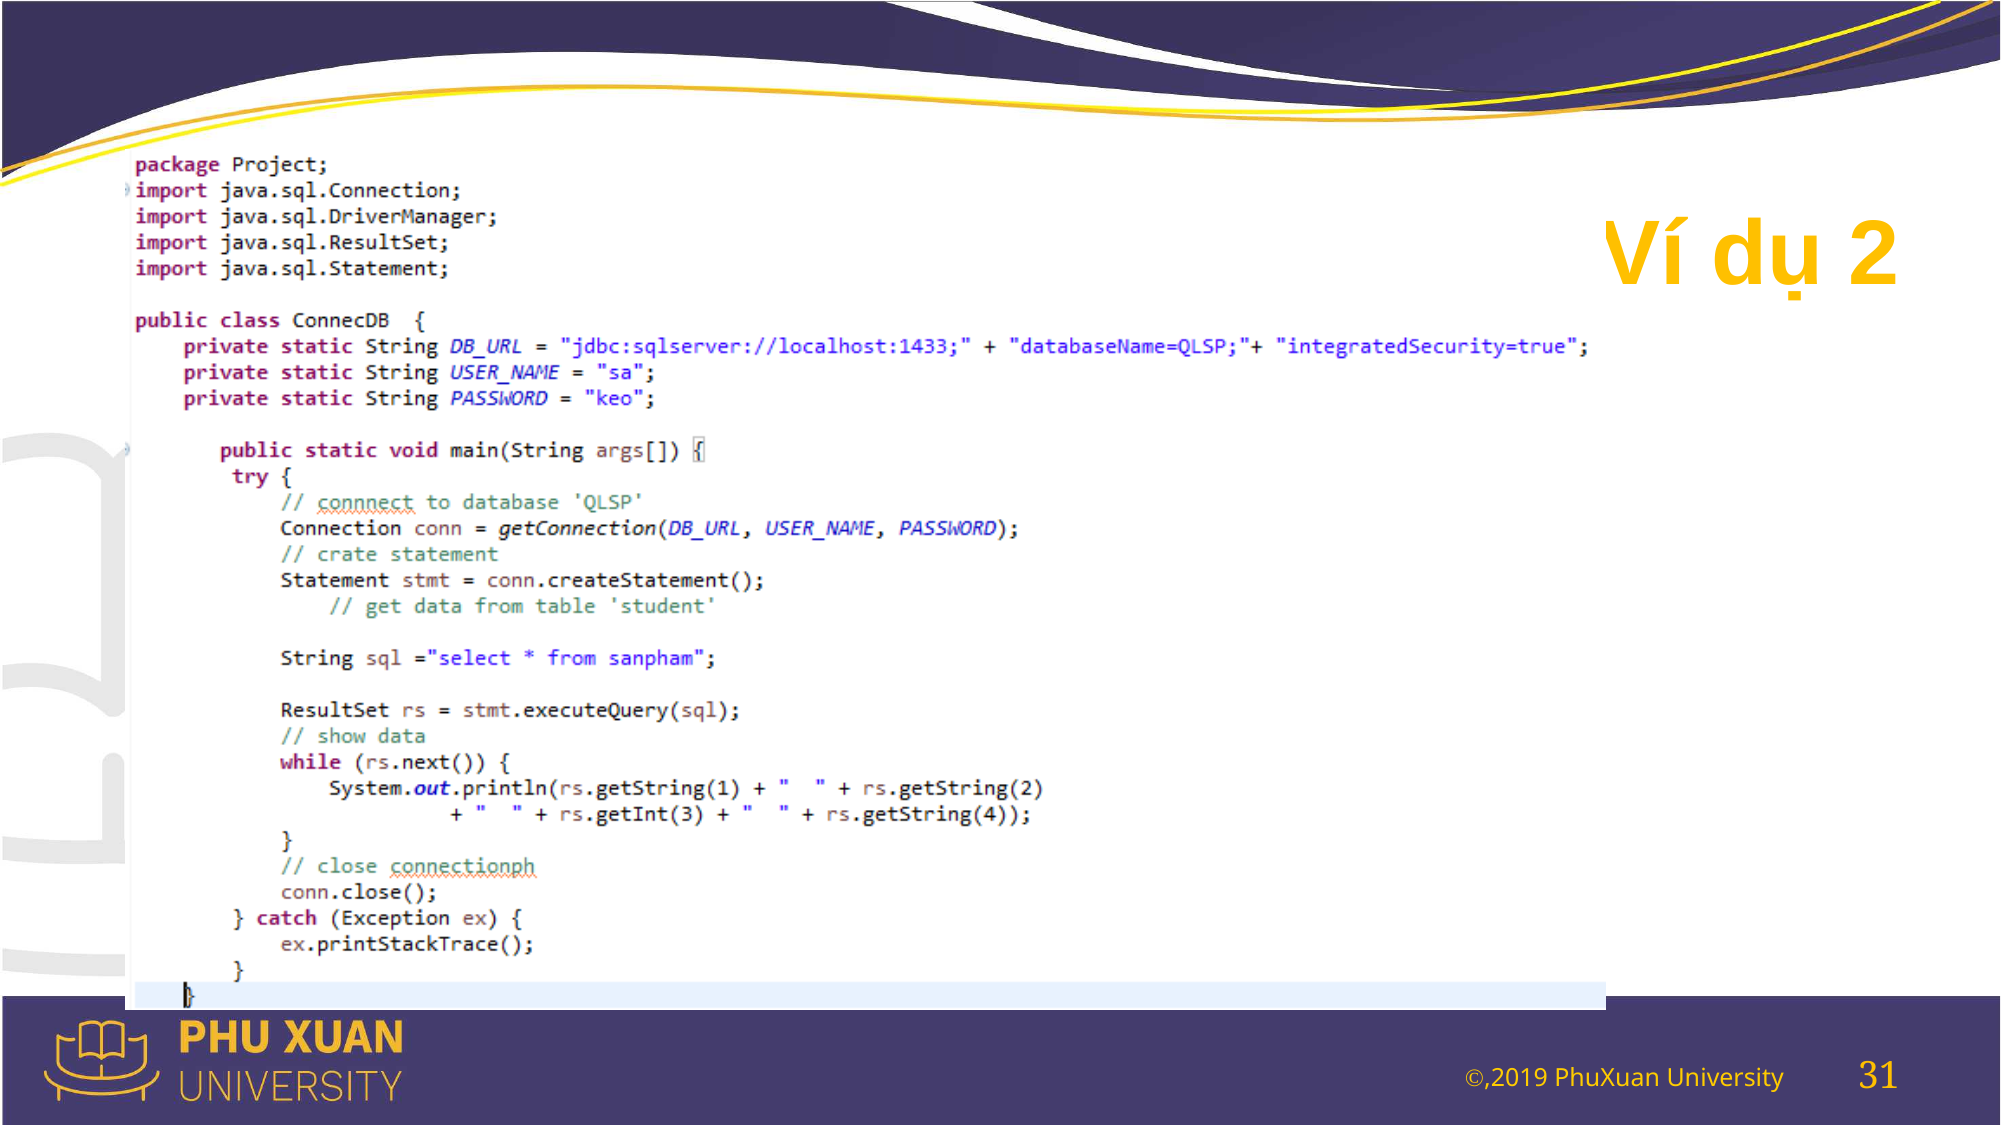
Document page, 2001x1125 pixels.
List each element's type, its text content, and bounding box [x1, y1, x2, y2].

title Ví dụ 2 [99, 115, 1900, 304]
picture [0, 0, 2001, 1125]
slide_number 31 [1733, 1042, 1900, 1103]
